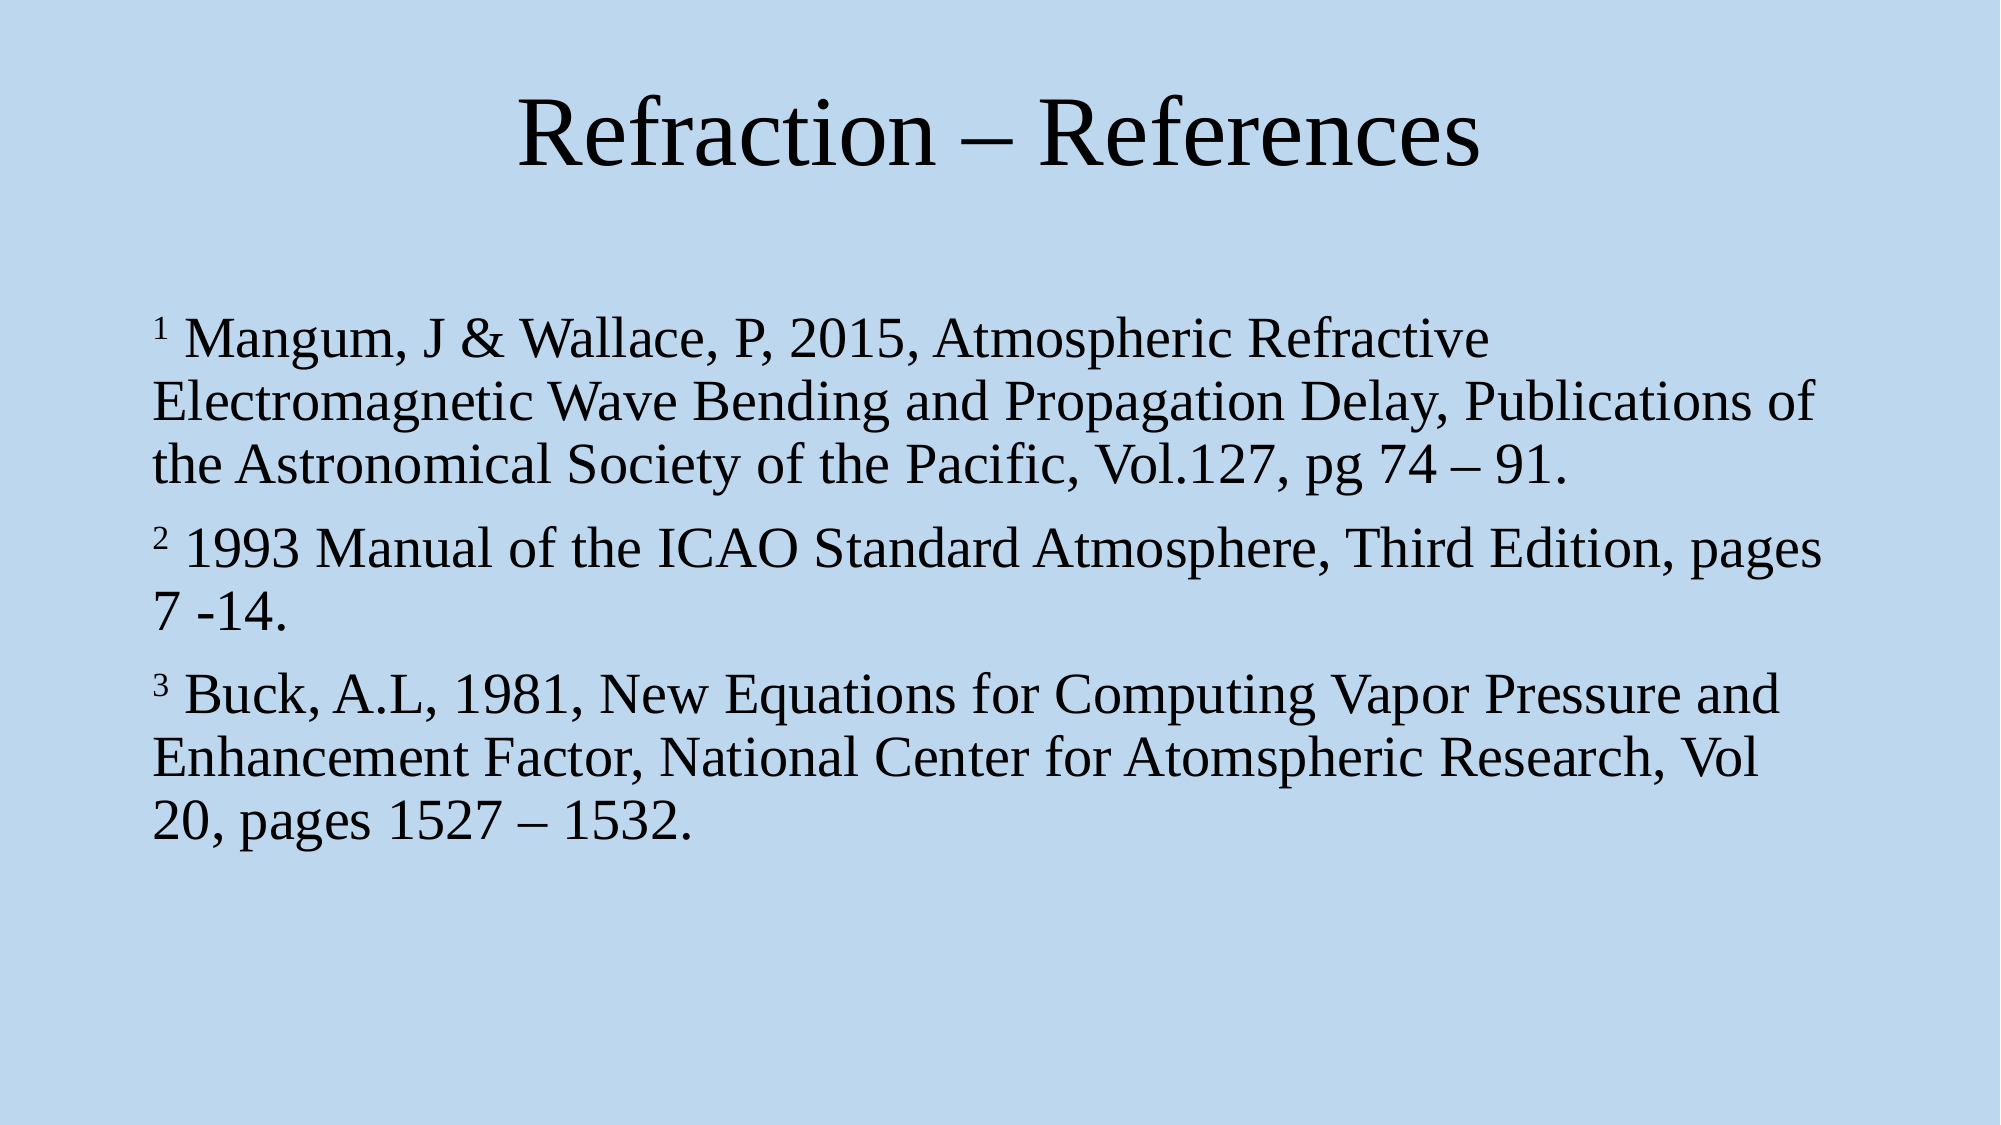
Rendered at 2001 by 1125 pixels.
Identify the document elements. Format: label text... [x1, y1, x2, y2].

list 1 Mangum, J & Wallace, P, 2015, Atmospheric Refractive Electromagnetic Wave Bending and Propagation Delay, Publications of the Astronomical Society of the Pacific, Vol.127, pg 74 – 91. 2 1993 Manual of the ICAO Standard Atmosphere, Third Edition, pages 7 -14. 3 Buck, A.L, 1981, New Equations for Computing Vapor Pressure and Enhancement Factor, National Center for Atomspheric Research, Vol 20, pages 1527 – 1532. [137, 299, 1863, 1014]
title Refraction – References [137, 12, 1863, 195]
